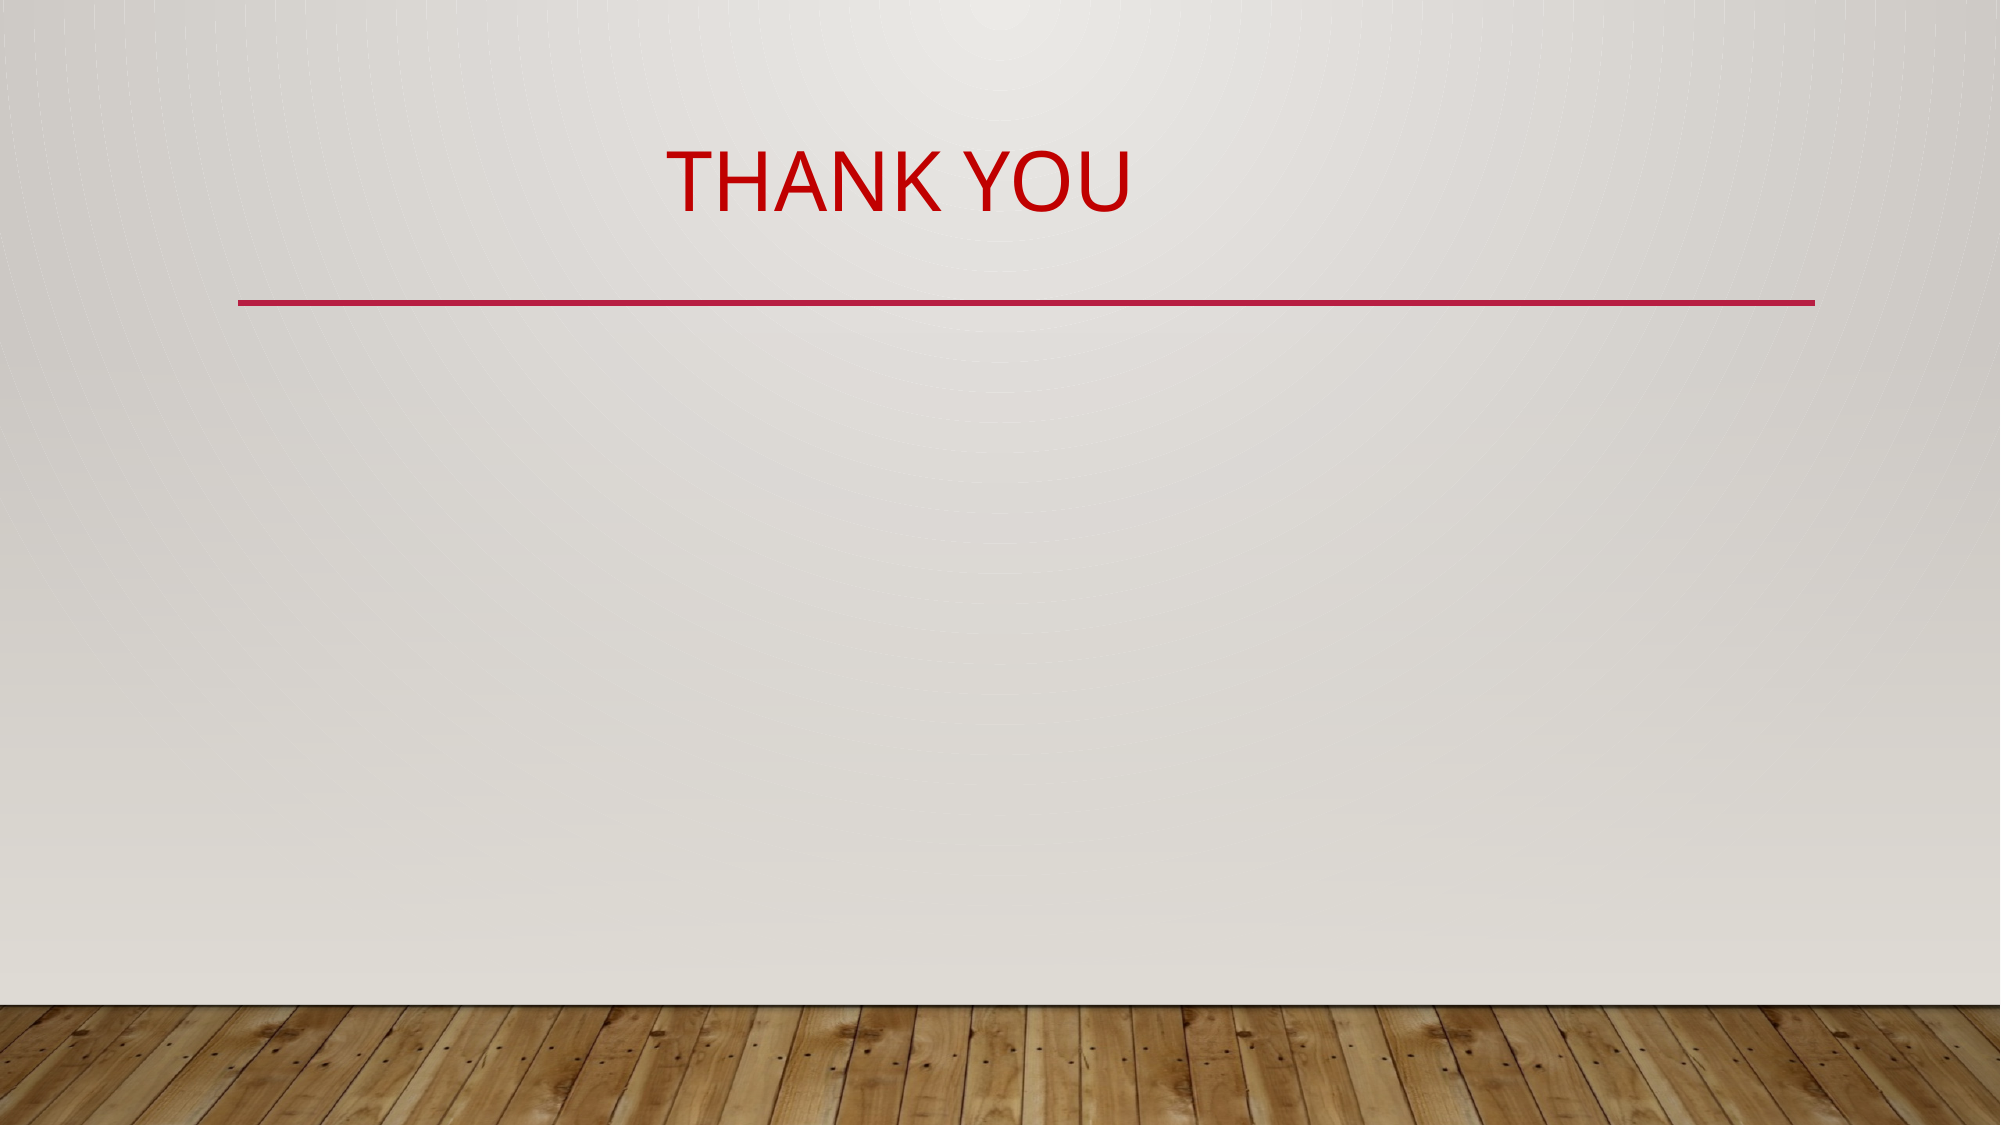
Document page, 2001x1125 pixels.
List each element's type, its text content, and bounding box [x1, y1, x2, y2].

title Thank you [238, 131, 1814, 305]
picture [0, 1005, 2000, 1125]
